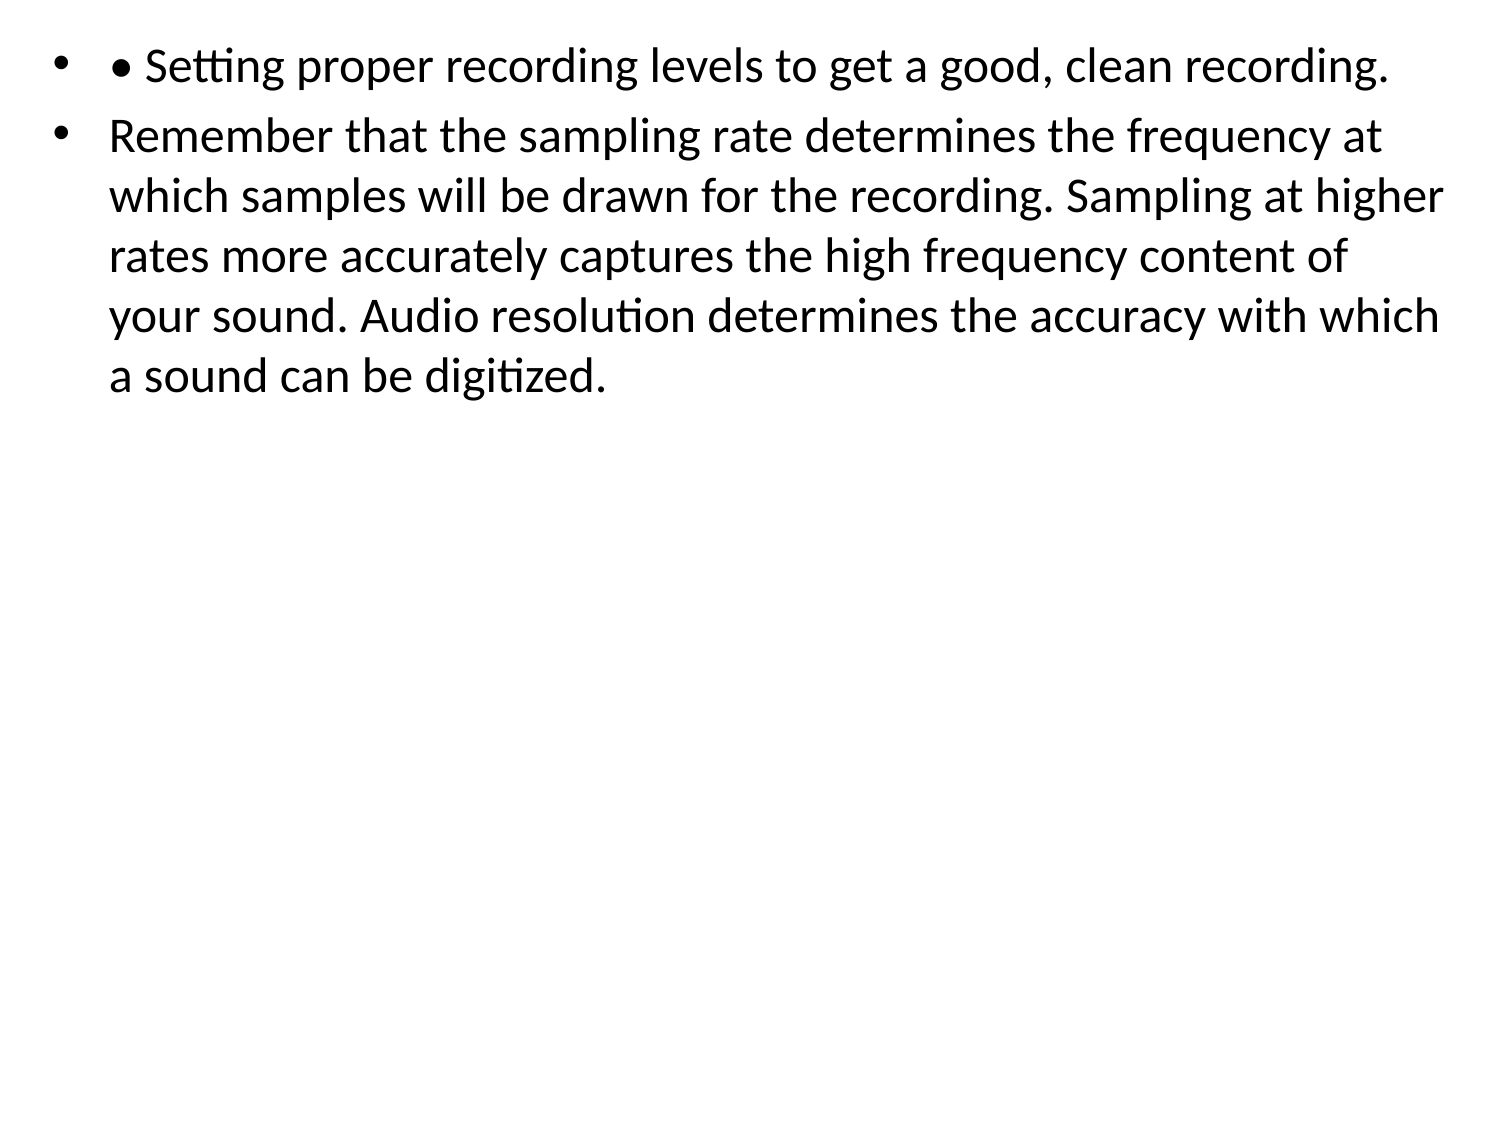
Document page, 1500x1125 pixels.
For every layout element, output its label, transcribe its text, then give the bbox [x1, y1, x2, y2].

list • Setting proper recording levels to get a good, clean recording. Remember that the sampling rate determines the frequency at which samples will be drawn for the recording. Sampling at higher rates more accurately captures the high frequency content of your sound. Audio resolution determines the accuracy with which a sound can be digitized. [37, 24, 1463, 1088]
